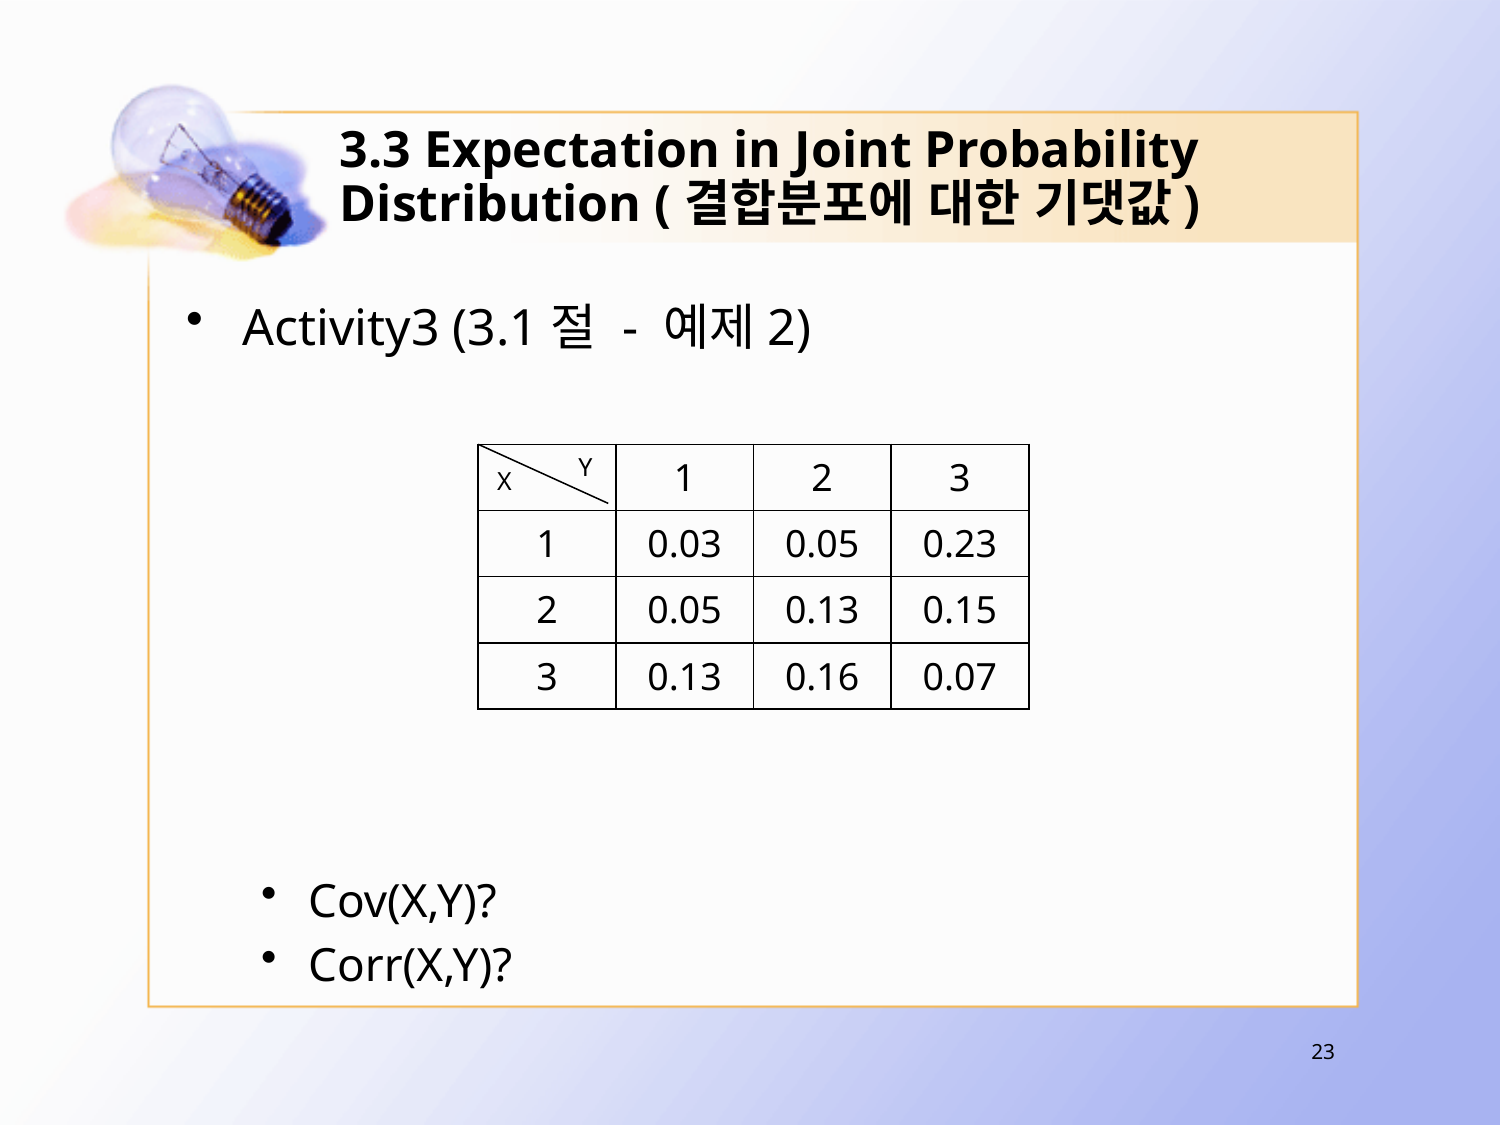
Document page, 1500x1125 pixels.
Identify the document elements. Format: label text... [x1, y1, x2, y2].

table_cell 0.15 [892, 577, 1028, 642]
table_cell 0.05 [754, 511, 890, 576]
picture [0, 0, 1500, 1125]
table_header 3 [892, 445, 1028, 510]
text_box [477, 444, 609, 504]
table_cell 0.16 [754, 644, 890, 708]
table_cell 1 [479, 511, 615, 576]
table_cell 0.07 [892, 644, 1028, 708]
table_cell 0.13 [754, 577, 890, 642]
table_cell 0.05 [617, 577, 753, 642]
table_cell 0.23 [892, 511, 1028, 576]
table_cell 0.13 [617, 644, 753, 708]
table_header 1 [617, 445, 753, 510]
table_header 2 [754, 445, 890, 510]
slide_number 23 [1237, 1025, 1350, 1075]
title 3.3 Expectation in Joint Probability Distribution (결합분포에 대한 기댓값) [324, 134, 1459, 222]
table_cell 0.03 [617, 511, 753, 576]
table_header [610, 445, 615, 510]
table_cell 3 [479, 644, 615, 708]
table_cell 2 [479, 577, 615, 642]
